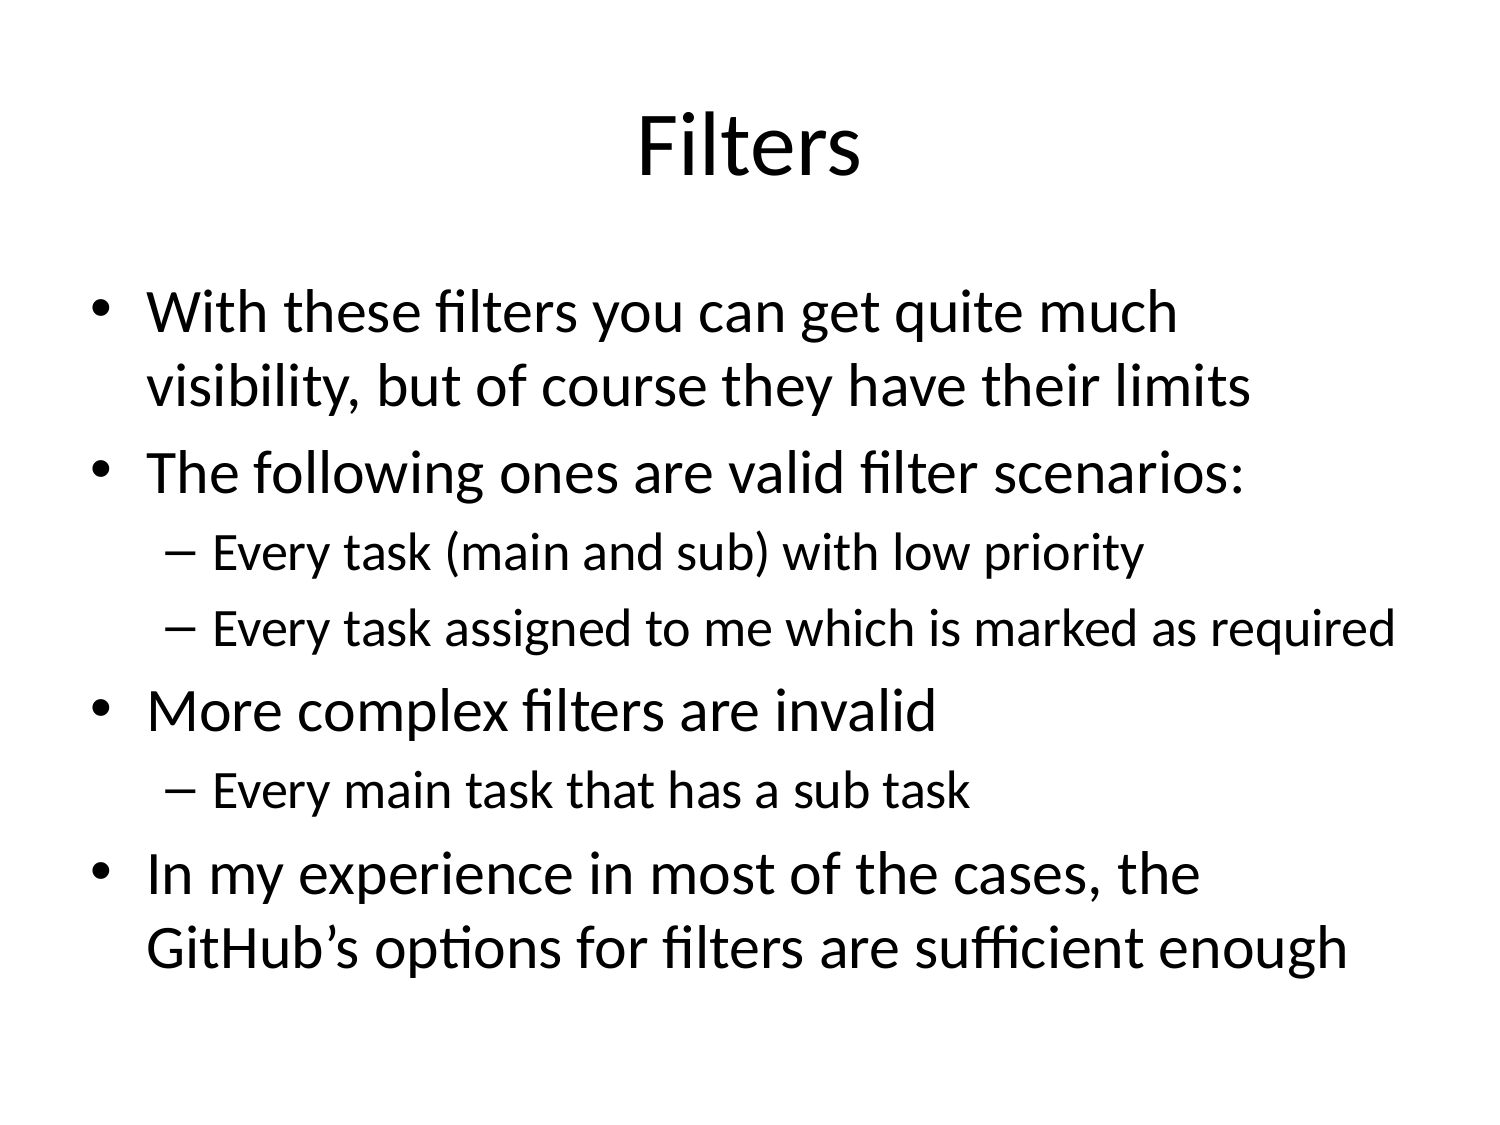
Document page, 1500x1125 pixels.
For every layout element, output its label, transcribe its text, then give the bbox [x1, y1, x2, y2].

list With these filters you can get quite much visibility, but of course they have their limits The following ones are valid filter scenarios: Every task (main and sub) with low priority Every task assigned to me which is marked as required More complex filters are invalid Every main task that has a sub task In my experience in most of the cases, the GitHub’s options for filters are sufficient enough [75, 262, 1425, 1005]
title Filters [75, 45, 1425, 233]
